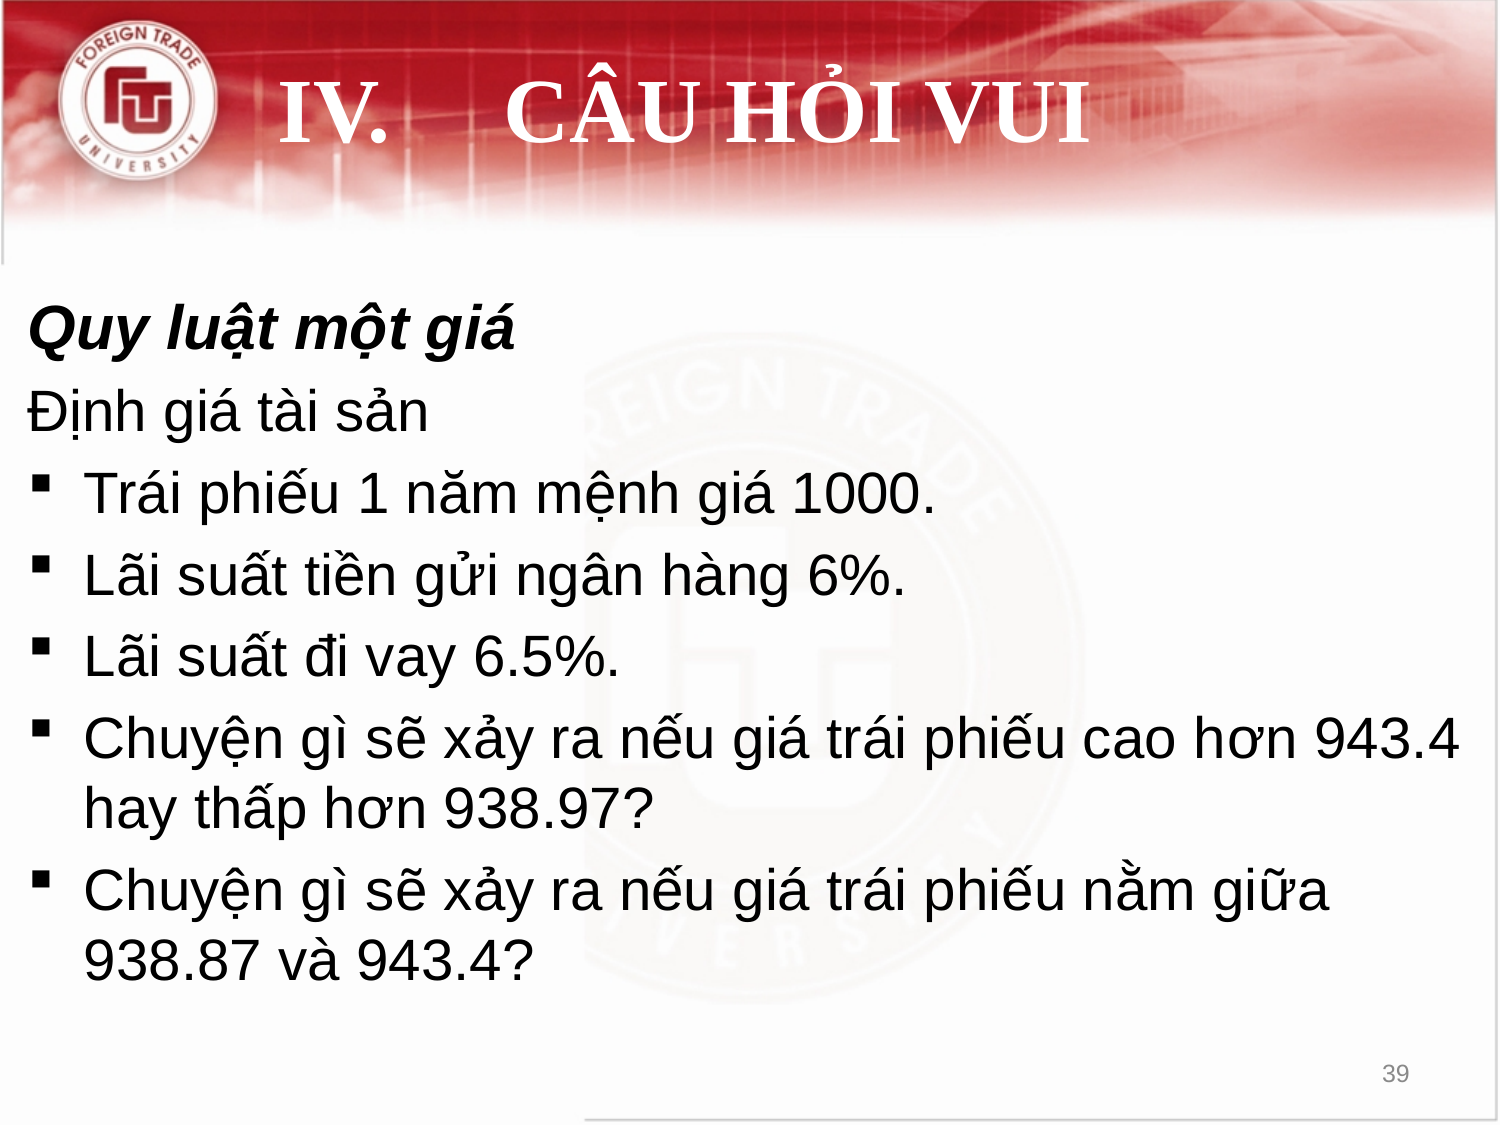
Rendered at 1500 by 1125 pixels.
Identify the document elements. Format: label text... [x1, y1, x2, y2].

slide_number 39 [1074, 1051, 1425, 1103]
list Quy luật một giá Định giá tài sản Trái phiếu 1 năm mệnh giá 1000. Lãi suất tiền gửi ngân hàng 6%. Lãi suất đi vay 6.5%. Chuyện gì sẽ xảy ra nếu giá trái phiếu cao hơn 943.4 hay thấp hơn 938.97? Chuyện gì sẽ xảy ra nếu giá trái phiếu nằm giữa 938.87 và 943.4? [12, 279, 1500, 1051]
title IV. CÂU HỎI VUI [262, 23, 1500, 188]
picture [0, 0, 1500, 1125]
